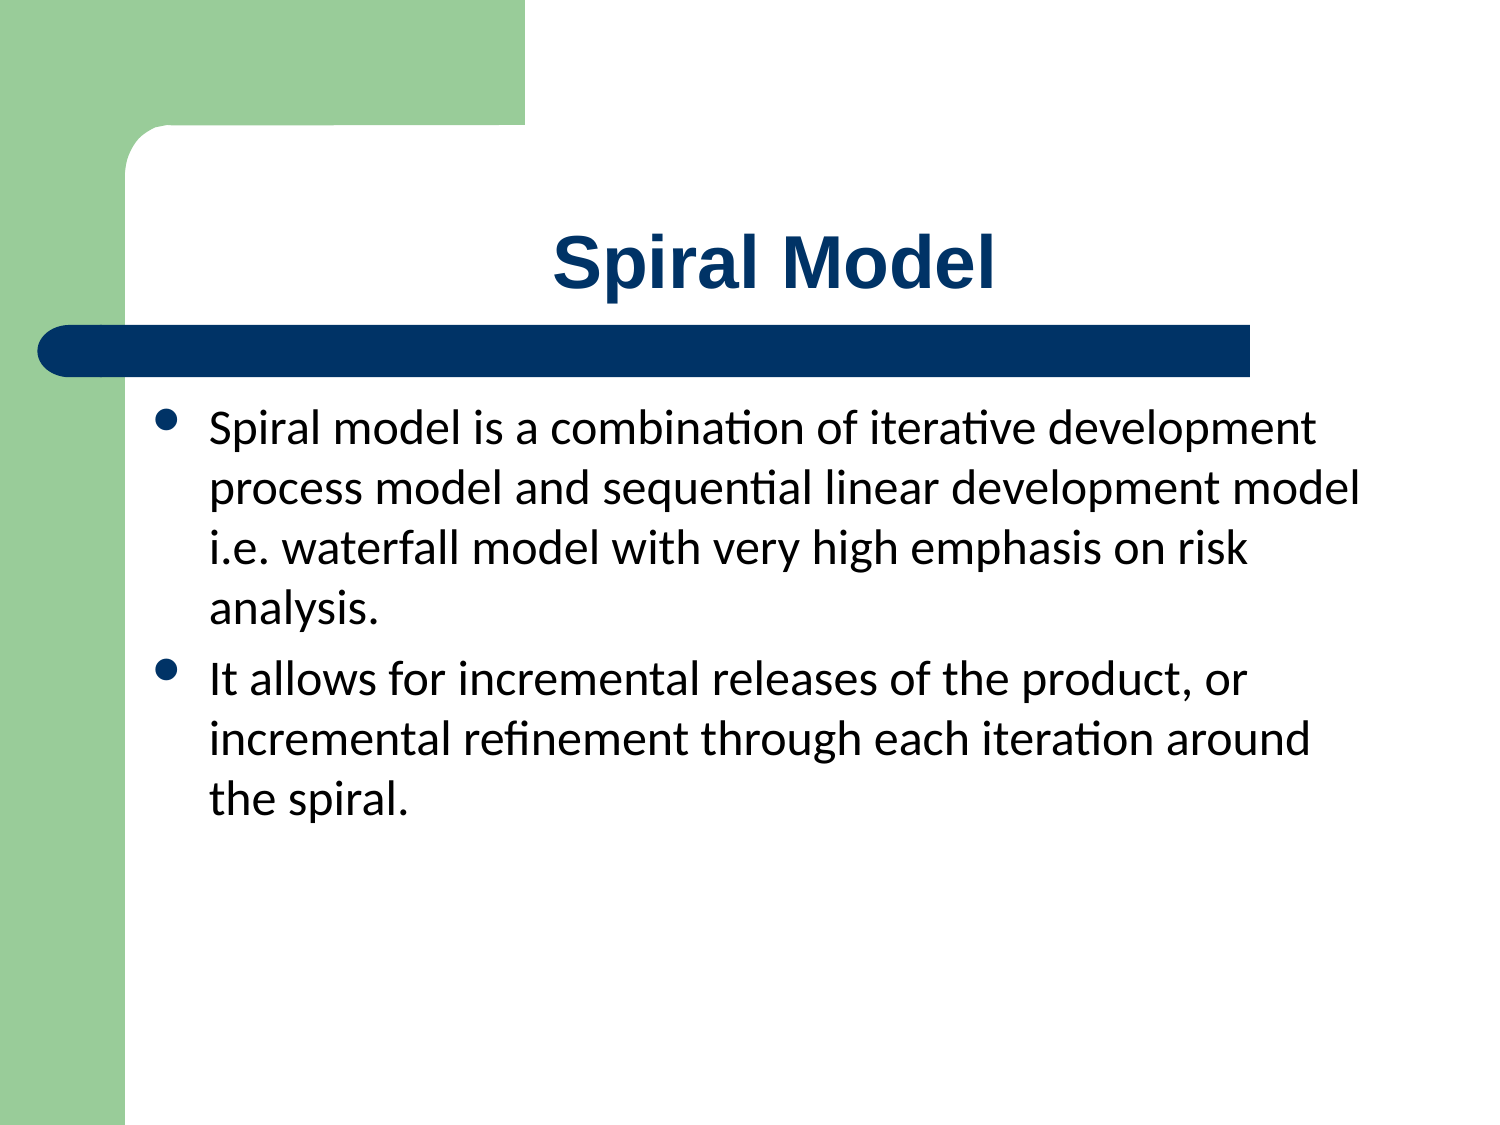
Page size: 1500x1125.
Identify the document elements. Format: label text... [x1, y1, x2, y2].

title Spiral Model [125, 125, 1425, 313]
list Spiral model is a combination of iterative development process model and sequential linear development model i.e. waterfall model with very high emphasis on risk analysis. It allows for incremental releases of the product, or incremental refinement through each iteration around the spiral. [137, 387, 1400, 999]
